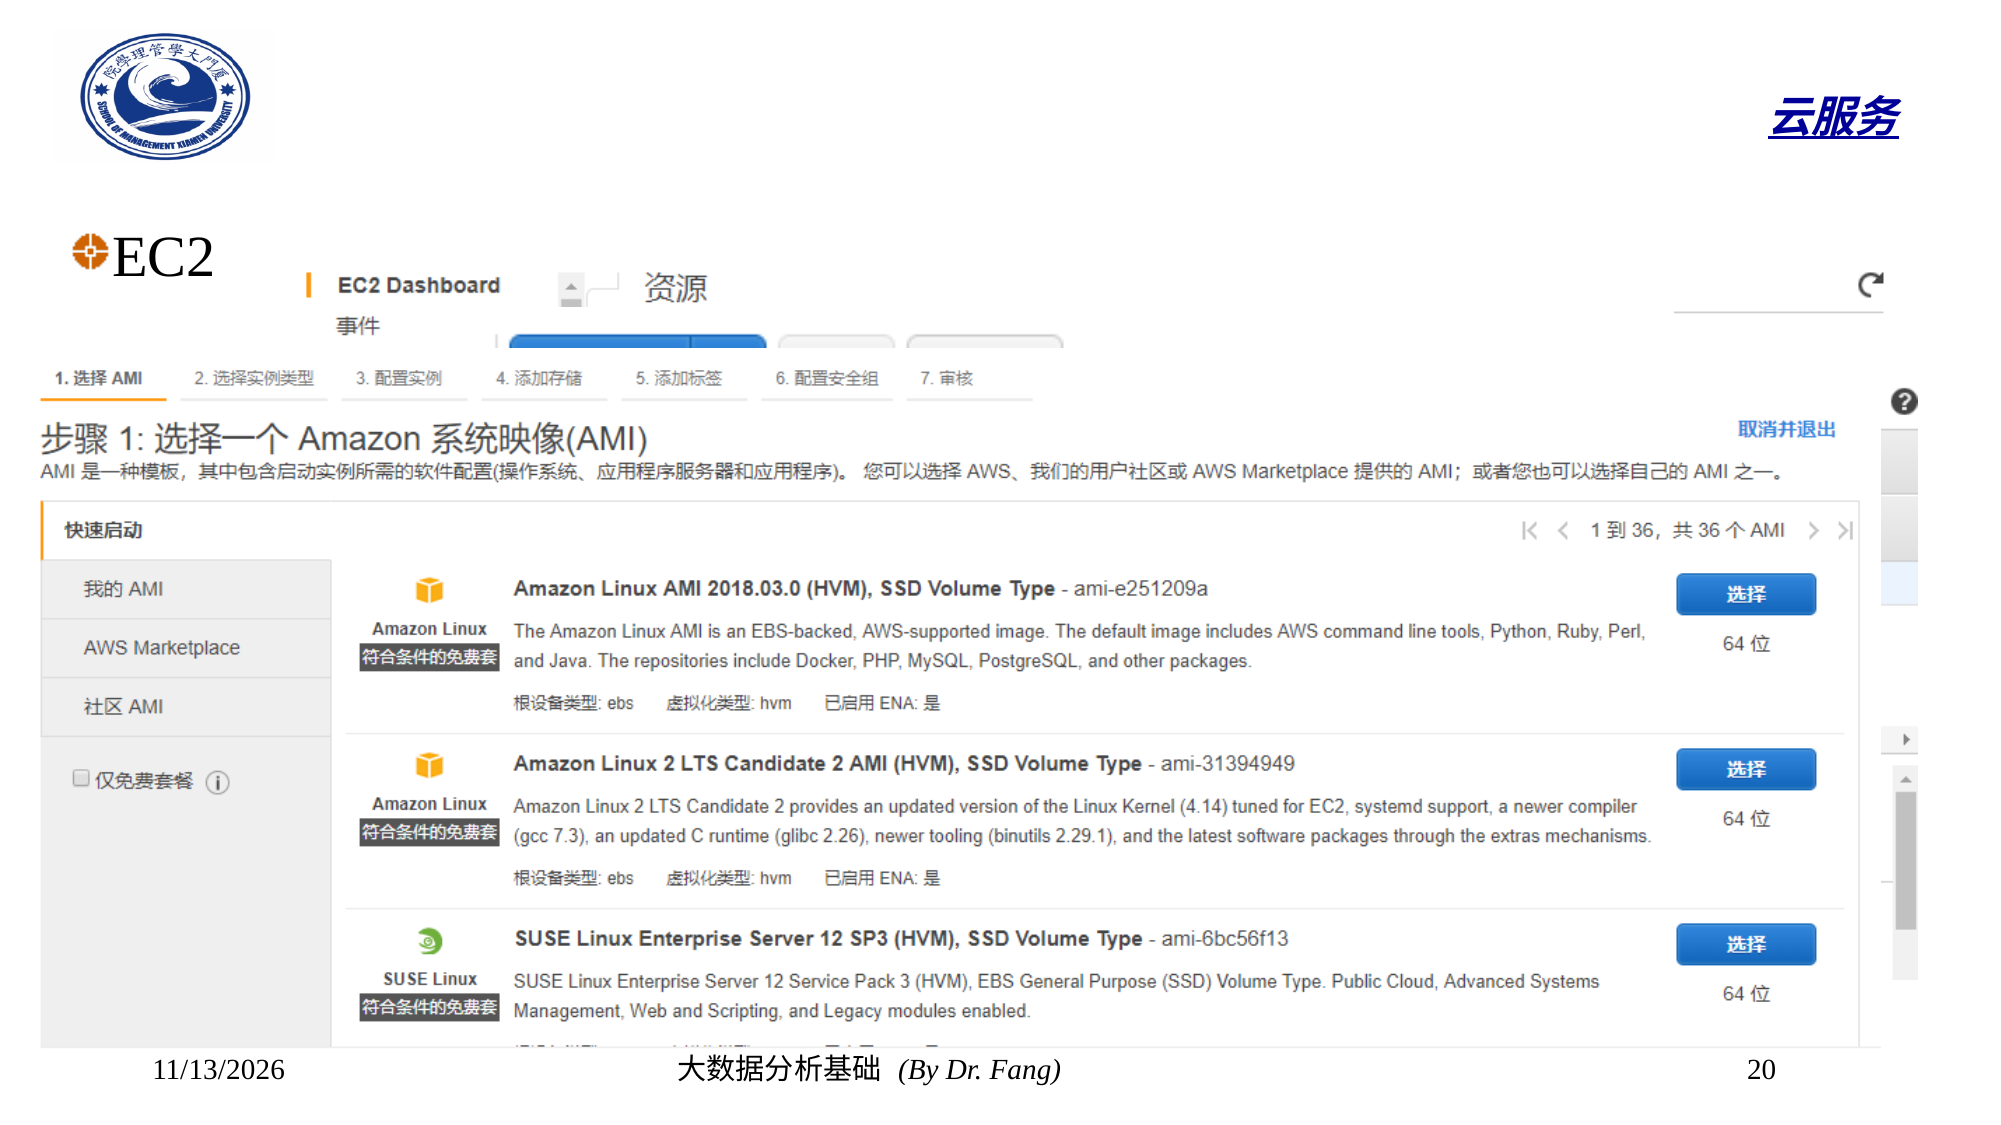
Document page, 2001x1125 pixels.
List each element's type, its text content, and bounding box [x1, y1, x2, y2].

list EC2 [54, 196, 1946, 1035]
footer 大数据分析基础 (By Dr. Fang) [662, 1062, 1626, 1103]
title 云服务 [291, 7, 1914, 173]
picture [54, 30, 274, 164]
slide_number 20 [1732, 1062, 1863, 1103]
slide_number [137, 1062, 588, 1103]
picture [69, 232, 111, 274]
picture [17, 254, 1918, 1051]
